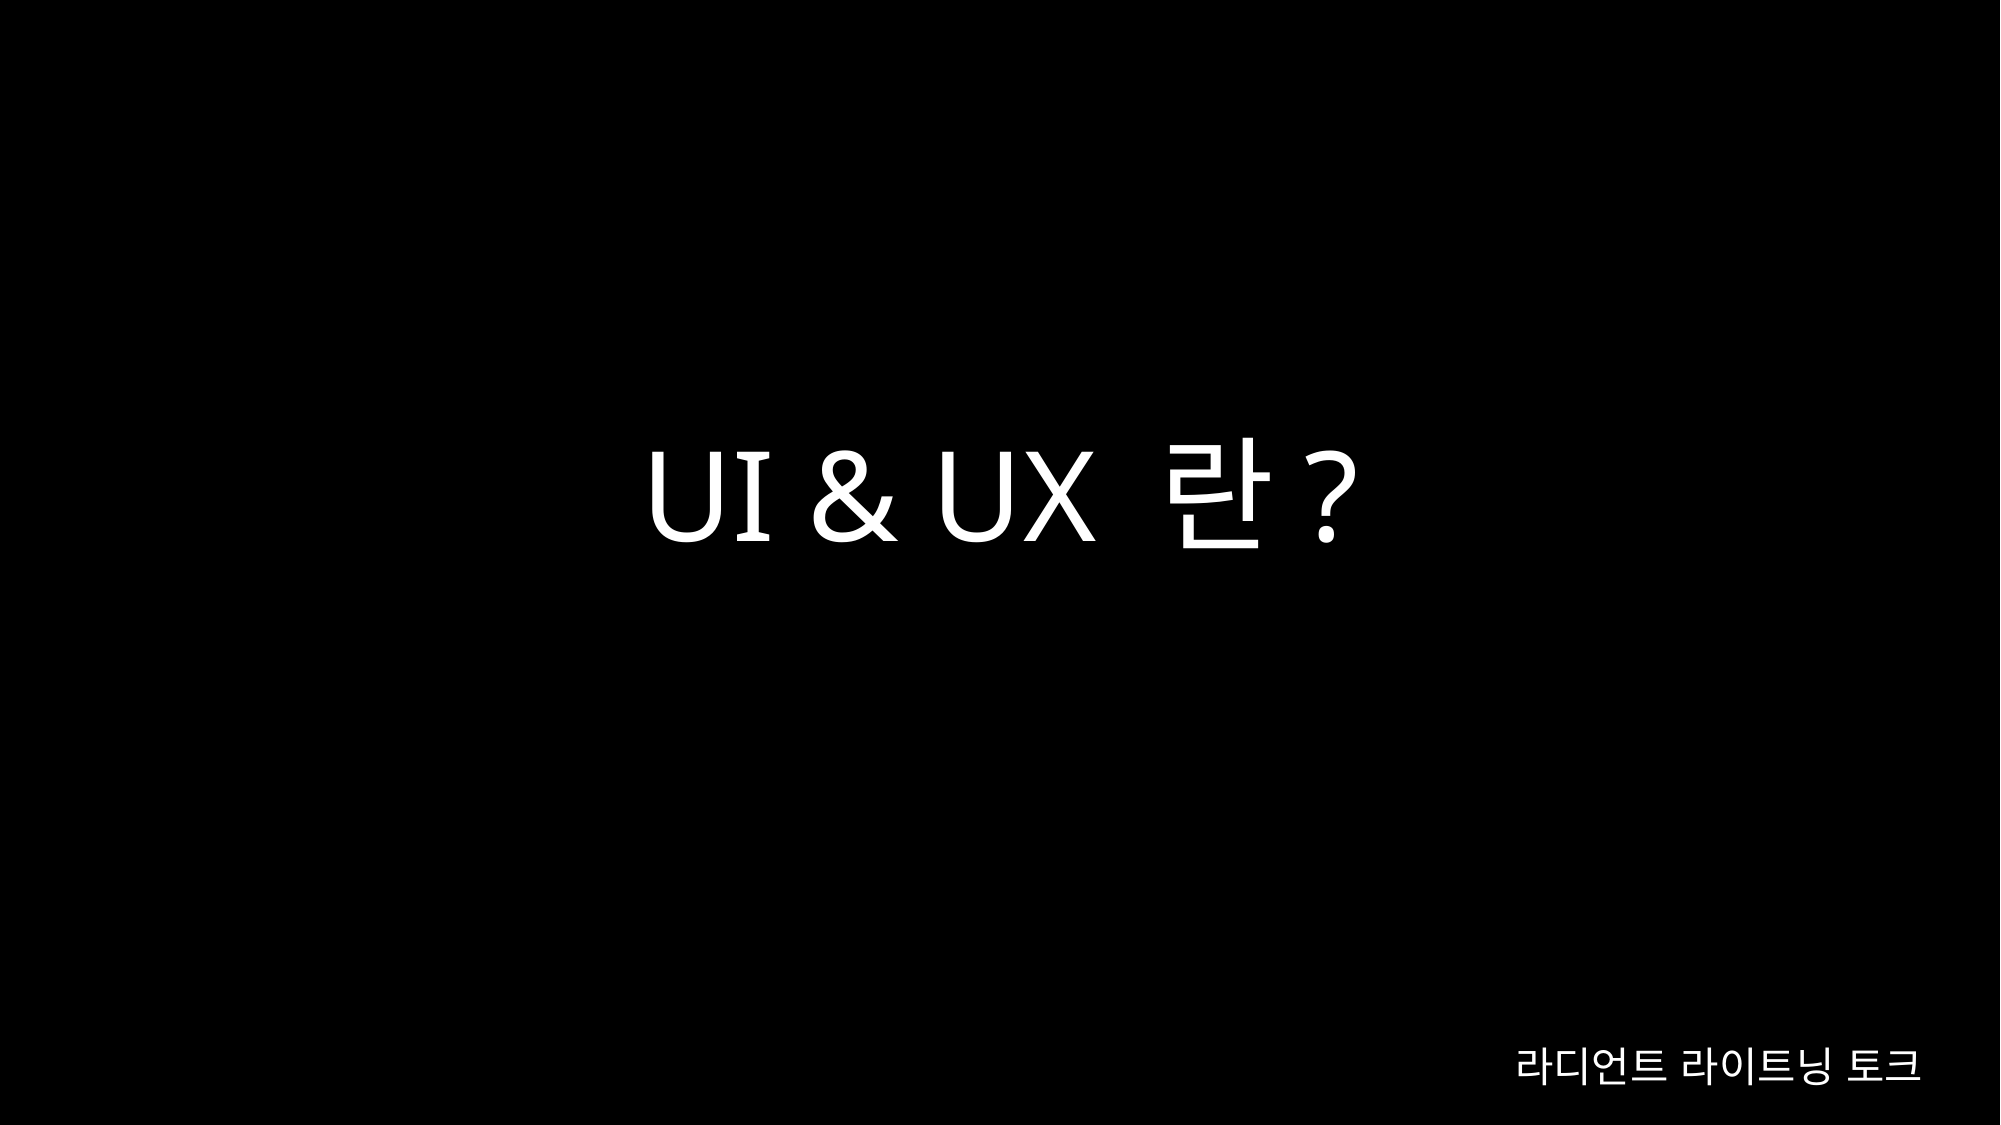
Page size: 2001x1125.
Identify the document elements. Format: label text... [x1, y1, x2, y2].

title UI & UX 란? [249, 405, 1750, 576]
subtitle 라디언트 라이트닝 토크 [1472, 1039, 1967, 1125]
